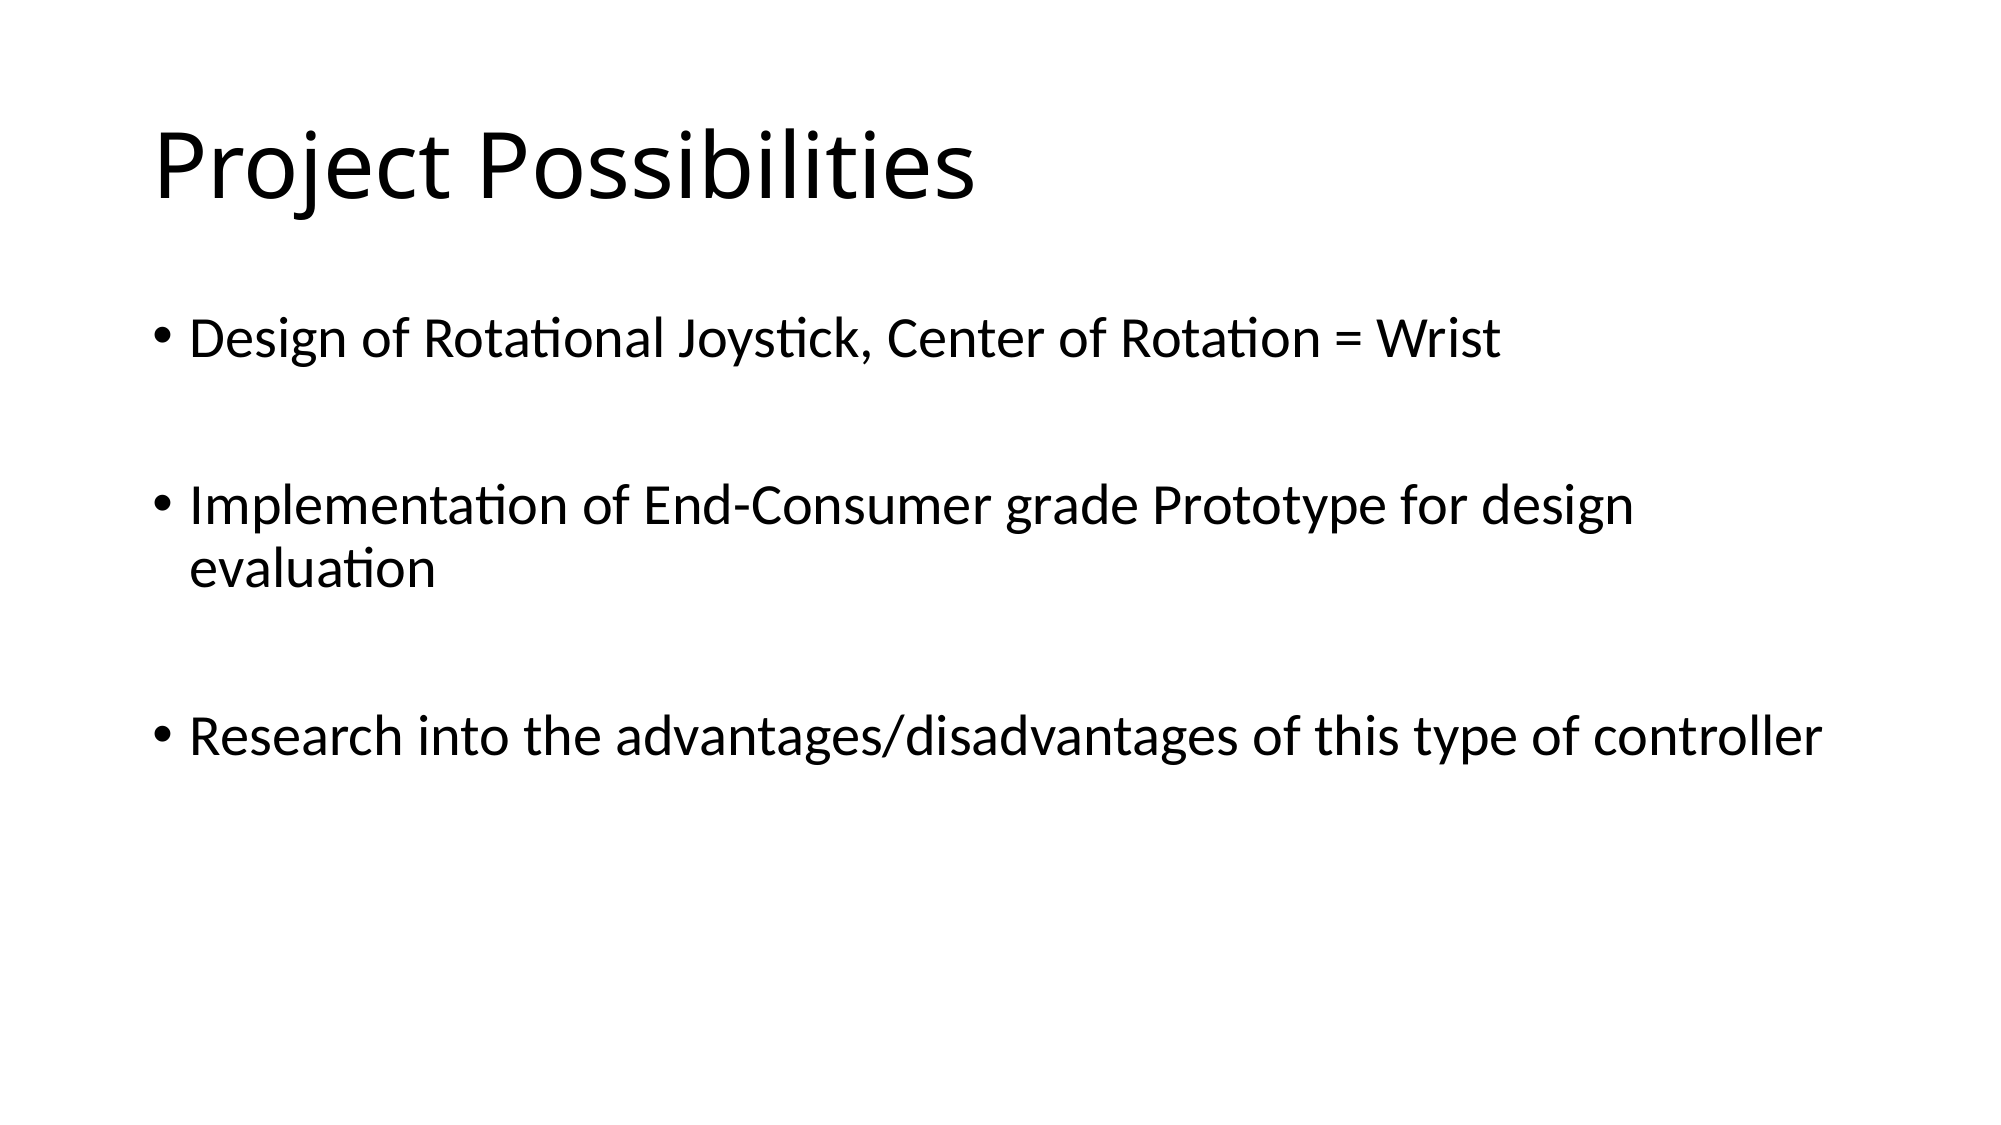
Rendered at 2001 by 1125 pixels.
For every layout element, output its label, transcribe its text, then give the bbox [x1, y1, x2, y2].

list Design of Rotational Joystick, Center of Rotation = Wrist Implementation of End-Consumer grade Prototype for design evaluation Research into the advantages/disadvantages of this type of controller [137, 299, 1863, 1014]
title Project Possibilities [137, 59, 1863, 278]
